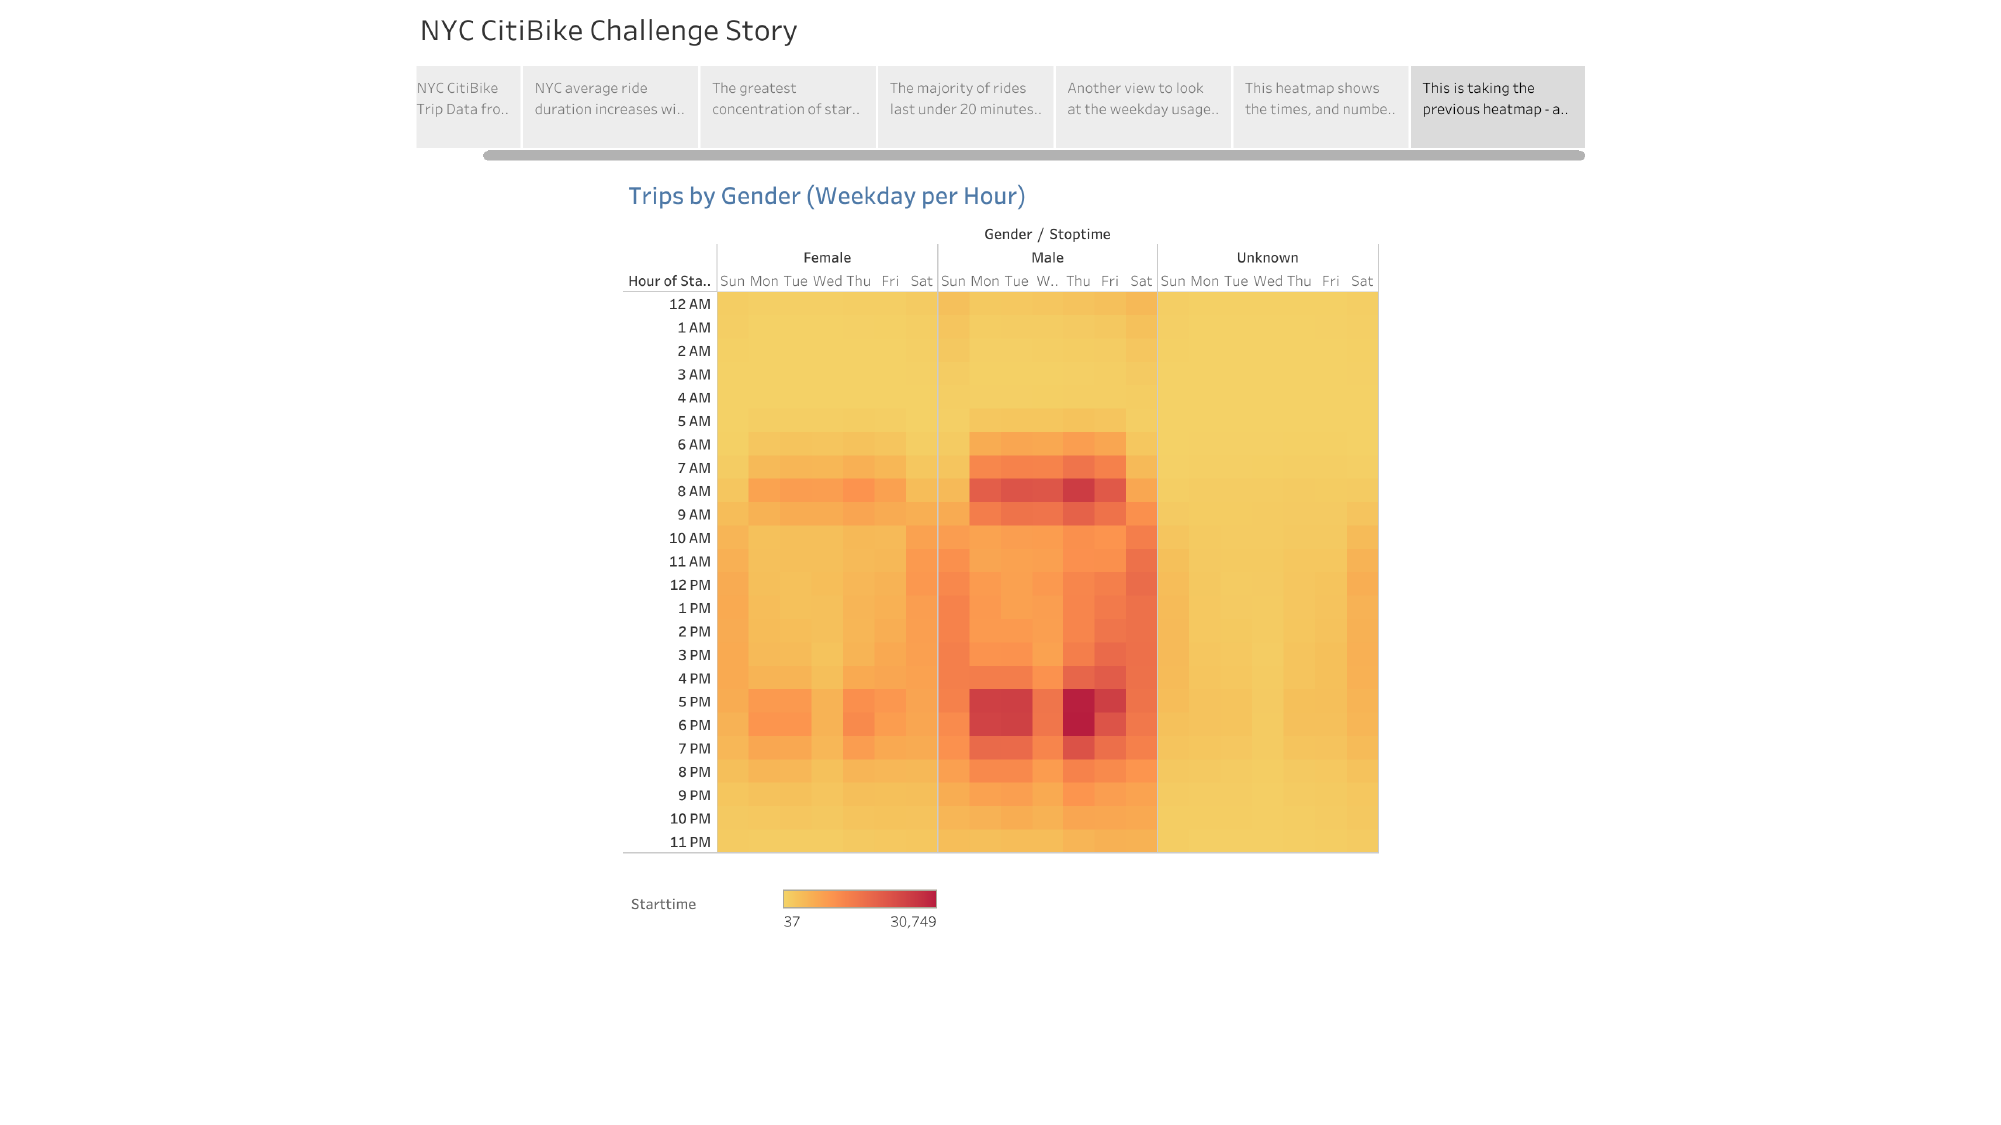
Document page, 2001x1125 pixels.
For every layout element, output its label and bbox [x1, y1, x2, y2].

picture [407, 0, 1593, 1125]
